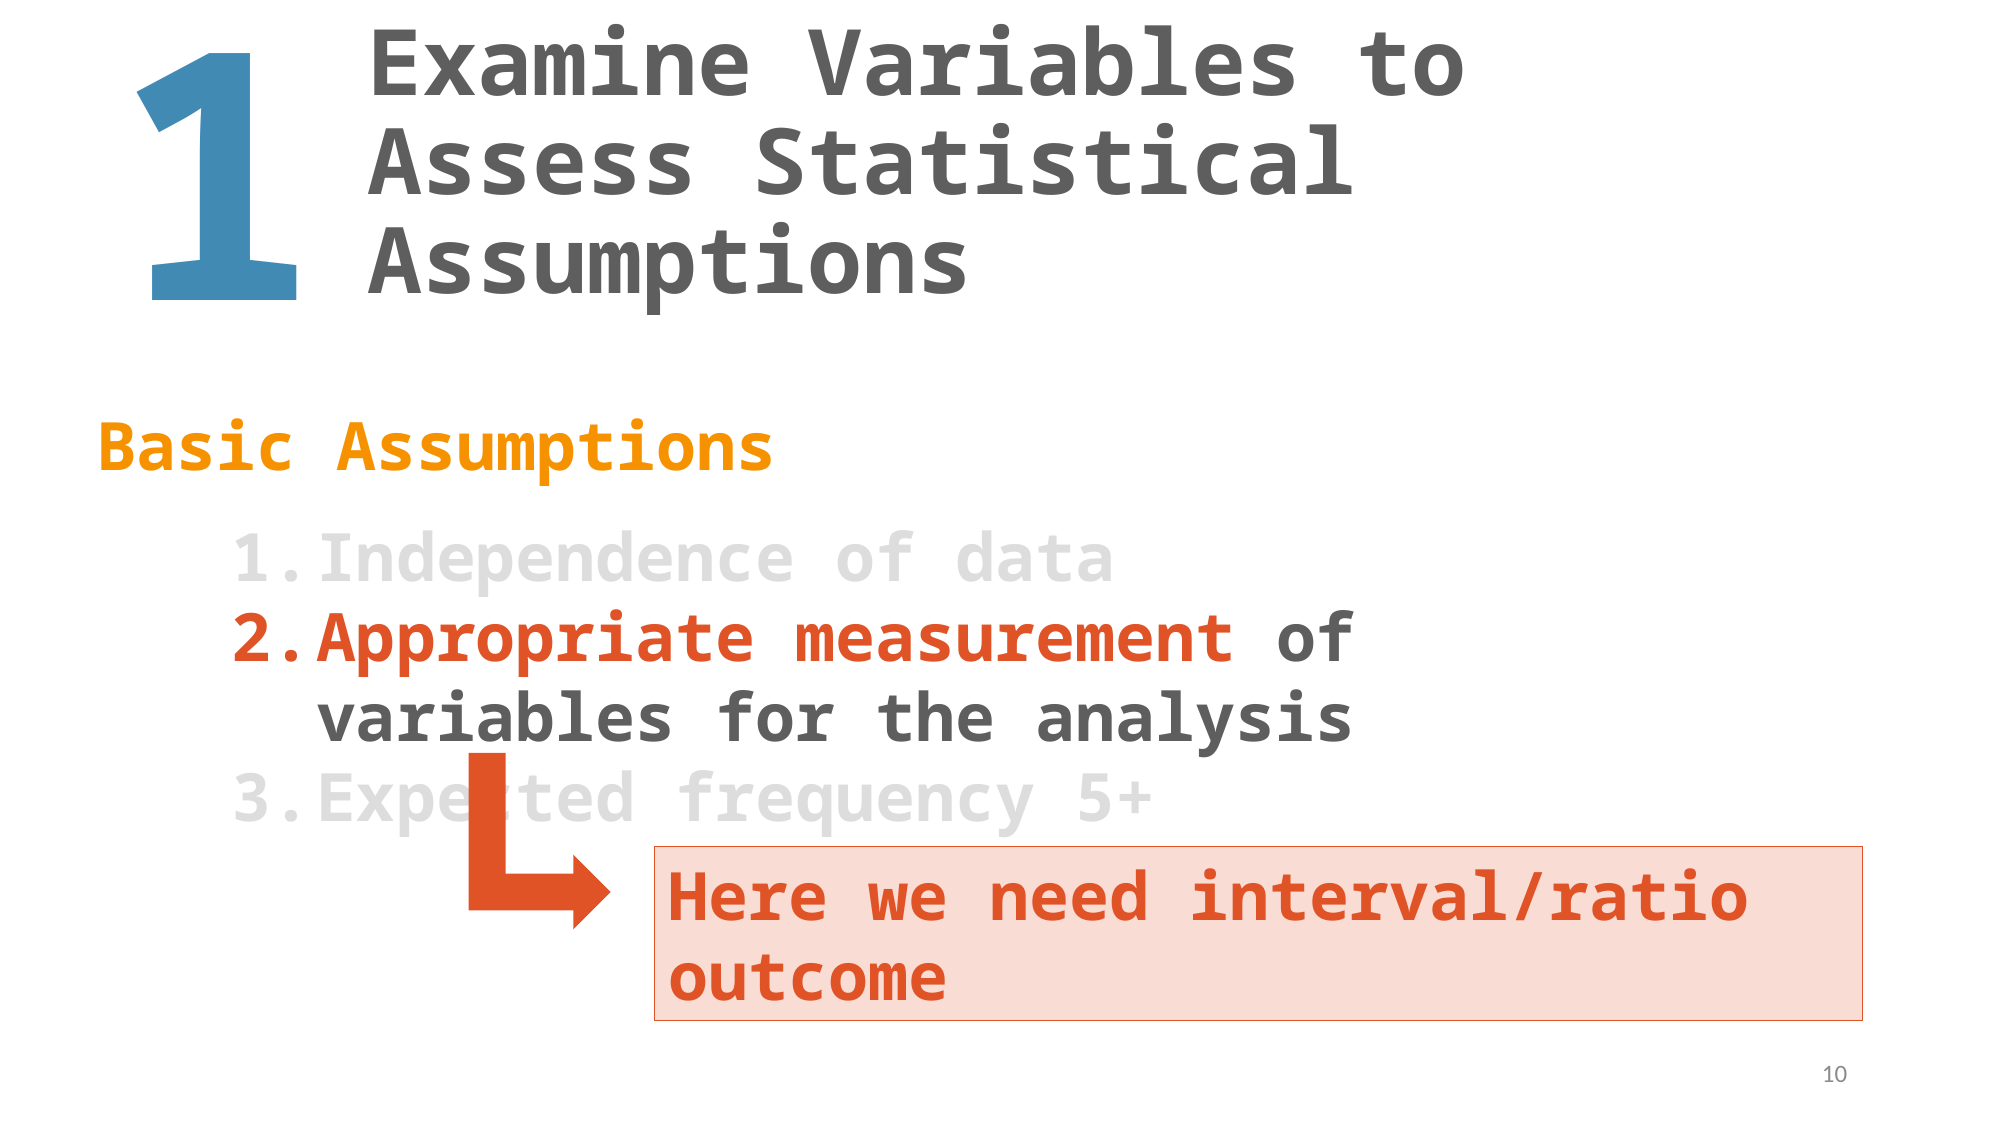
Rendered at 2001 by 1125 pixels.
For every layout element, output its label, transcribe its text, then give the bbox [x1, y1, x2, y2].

text_box [468, 752, 611, 930]
text_box Basic Assumptions [81, 396, 791, 492]
text_box Here we need interval/ratio outcome [654, 846, 1863, 1021]
text_box 1 [98, 0, 336, 378]
title Examine Variables to Assess Statistical Assumptions [352, 55, 1836, 274]
text_box Independence of data Appropriate measurement of variables for the analysis Expected frequency 5+ [216, 507, 1678, 843]
slide_number 10 [1412, 1042, 1863, 1103]
